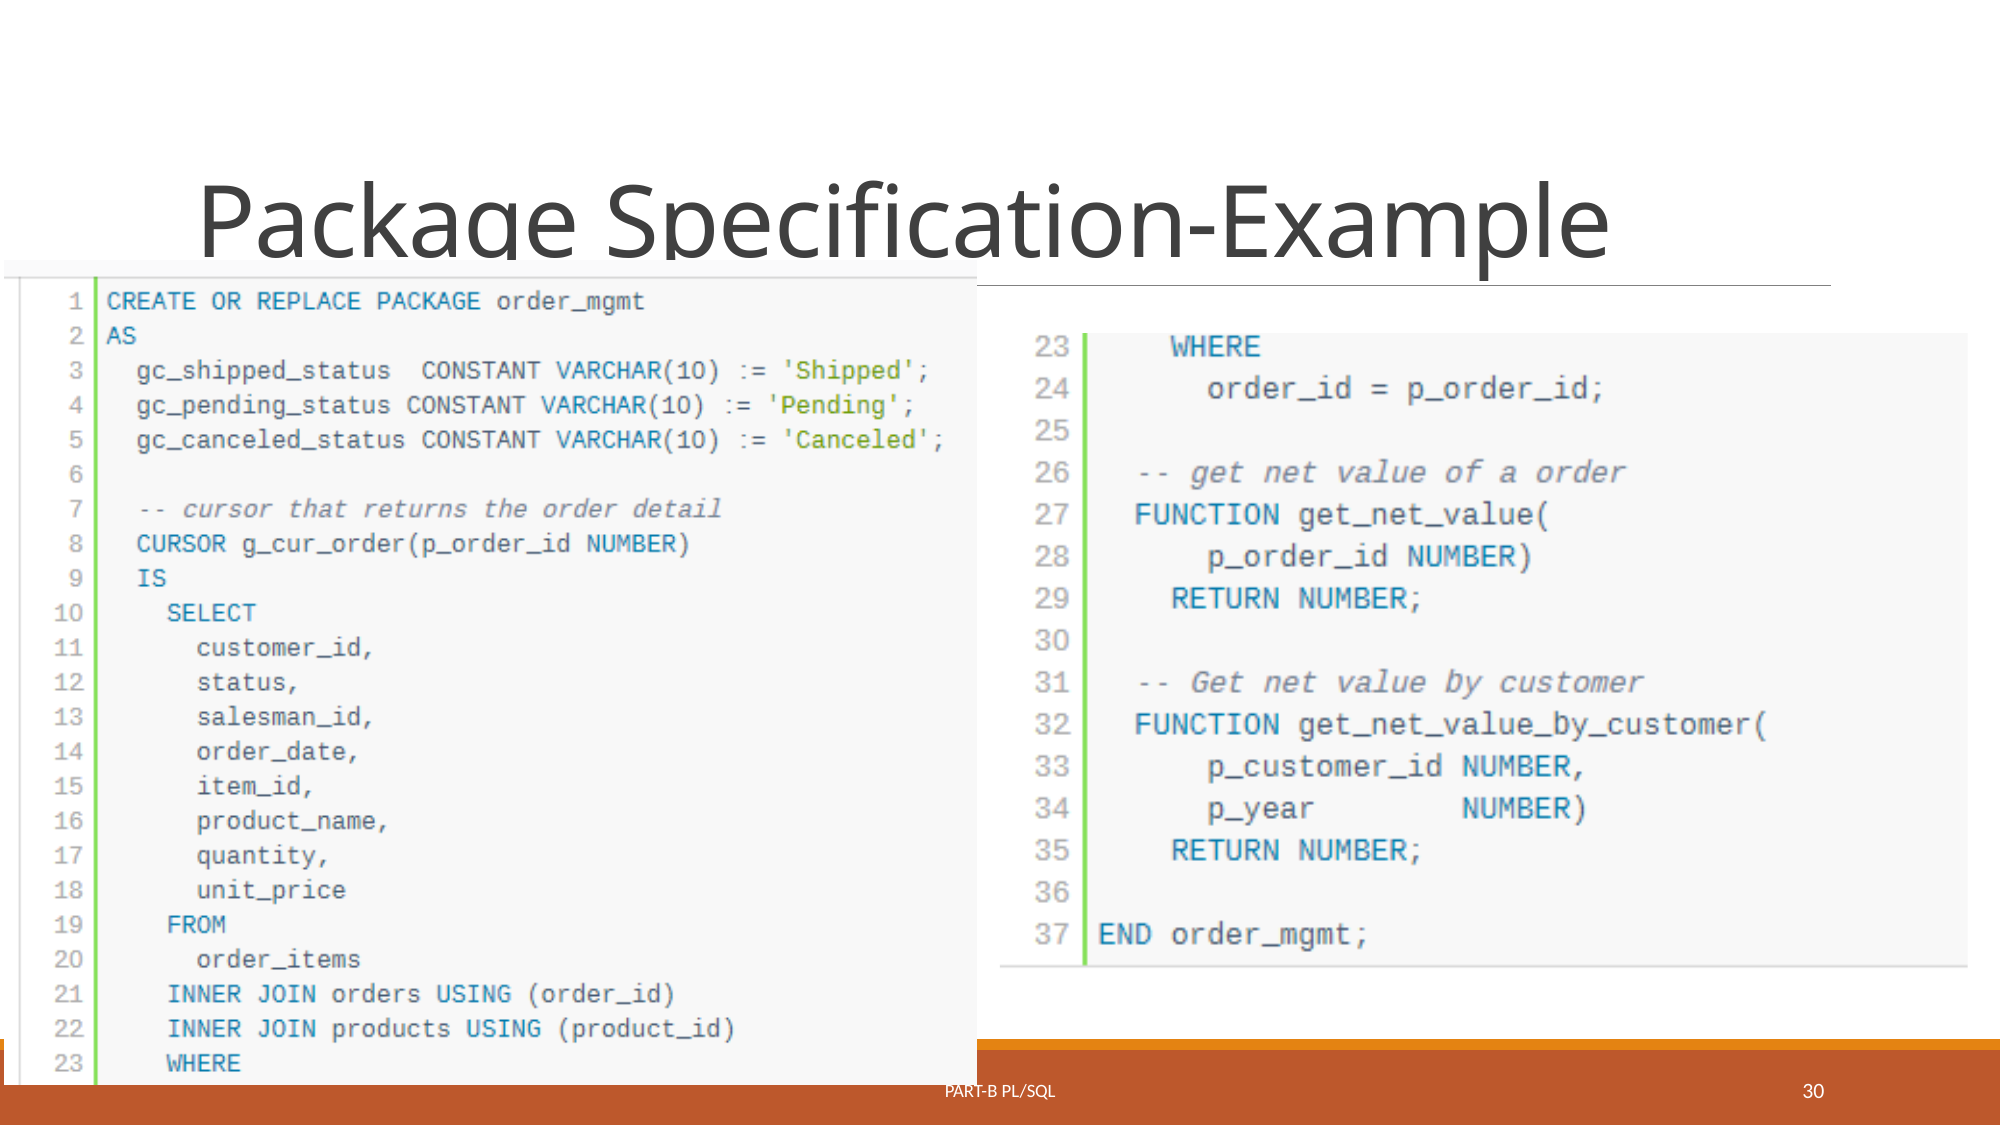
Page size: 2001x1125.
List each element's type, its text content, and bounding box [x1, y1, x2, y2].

slide_number 30 [1624, 1059, 1840, 1120]
title Package Specification-Example [180, 47, 1830, 285]
footer Part-B PL/SQL [604, 1059, 1396, 1120]
picture [999, 332, 1969, 969]
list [3, 259, 978, 1086]
